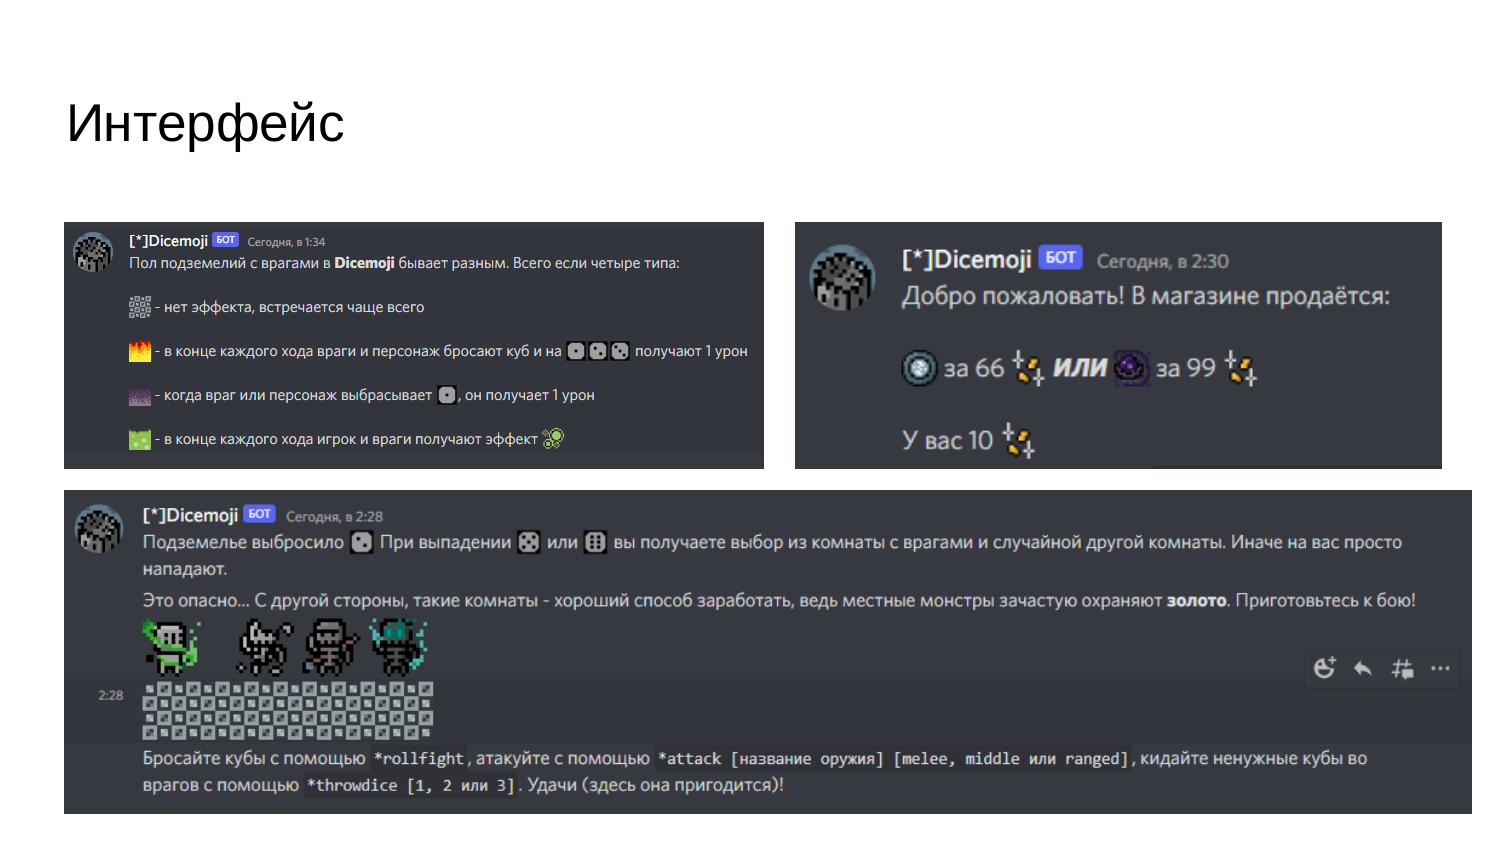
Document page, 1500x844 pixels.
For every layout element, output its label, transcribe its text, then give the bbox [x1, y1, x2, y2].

picture [794, 221, 1442, 470]
picture [64, 490, 1472, 815]
picture [64, 221, 764, 470]
title Интерфейс [51, 72, 1449, 167]
